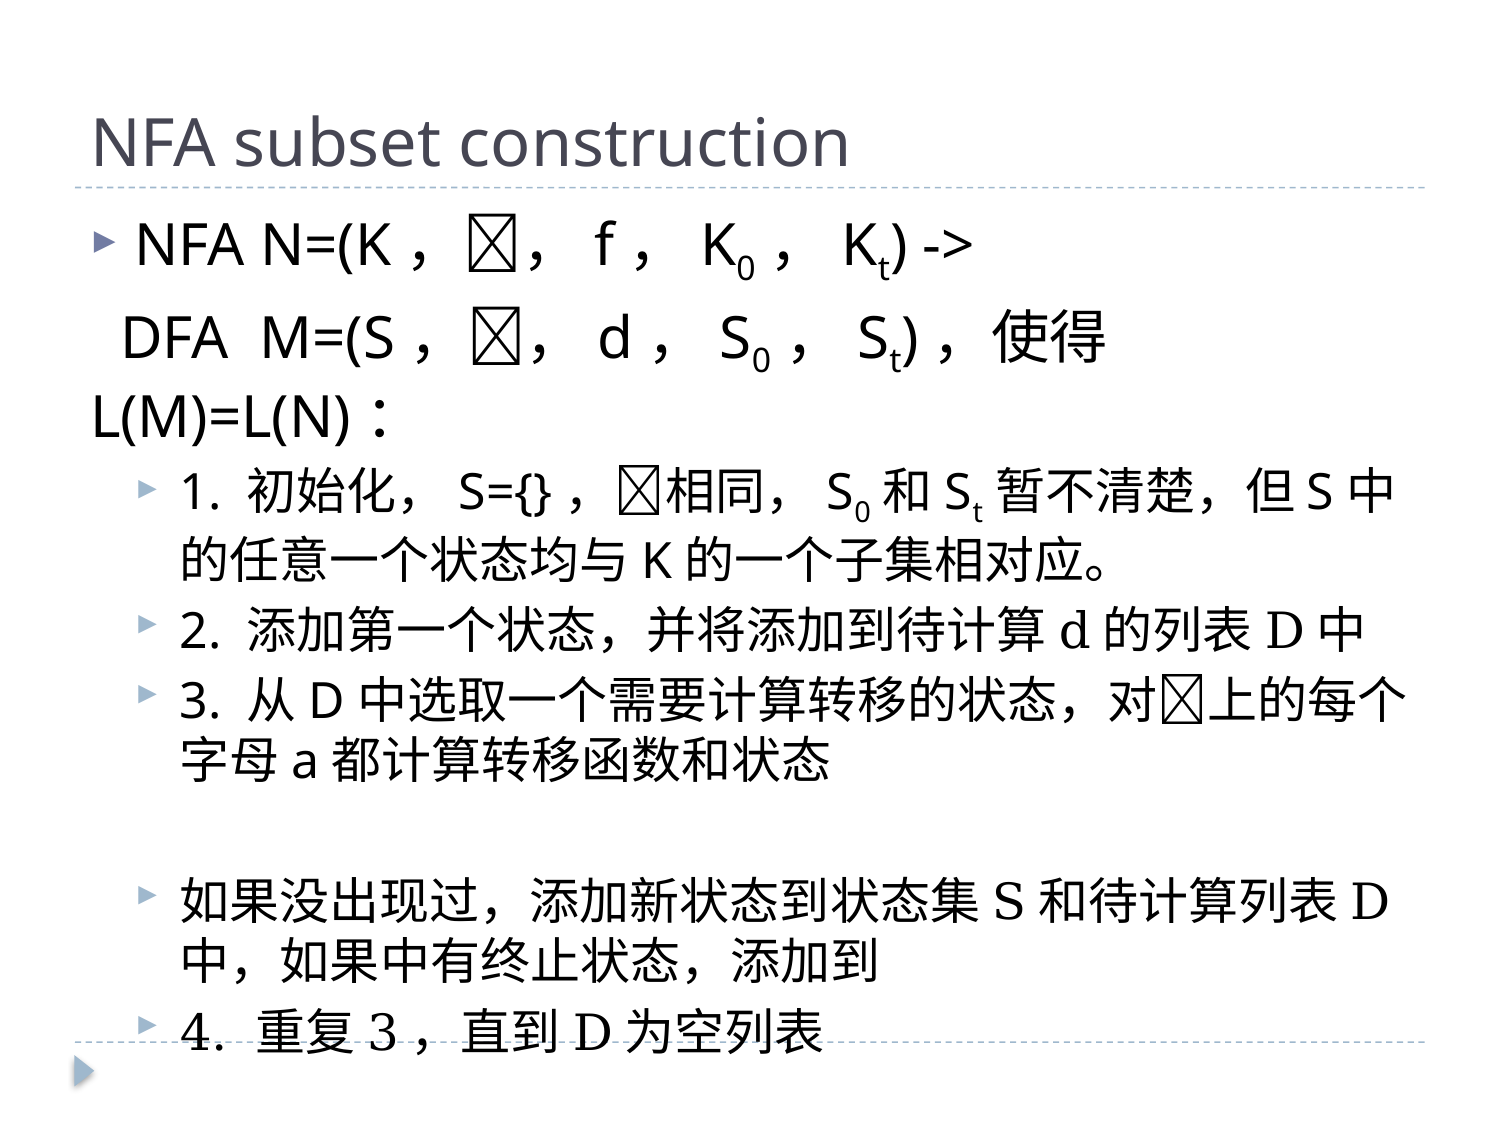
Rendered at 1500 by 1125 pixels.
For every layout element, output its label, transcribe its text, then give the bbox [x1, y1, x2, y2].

title NFA subset construction [74, 24, 1426, 188]
